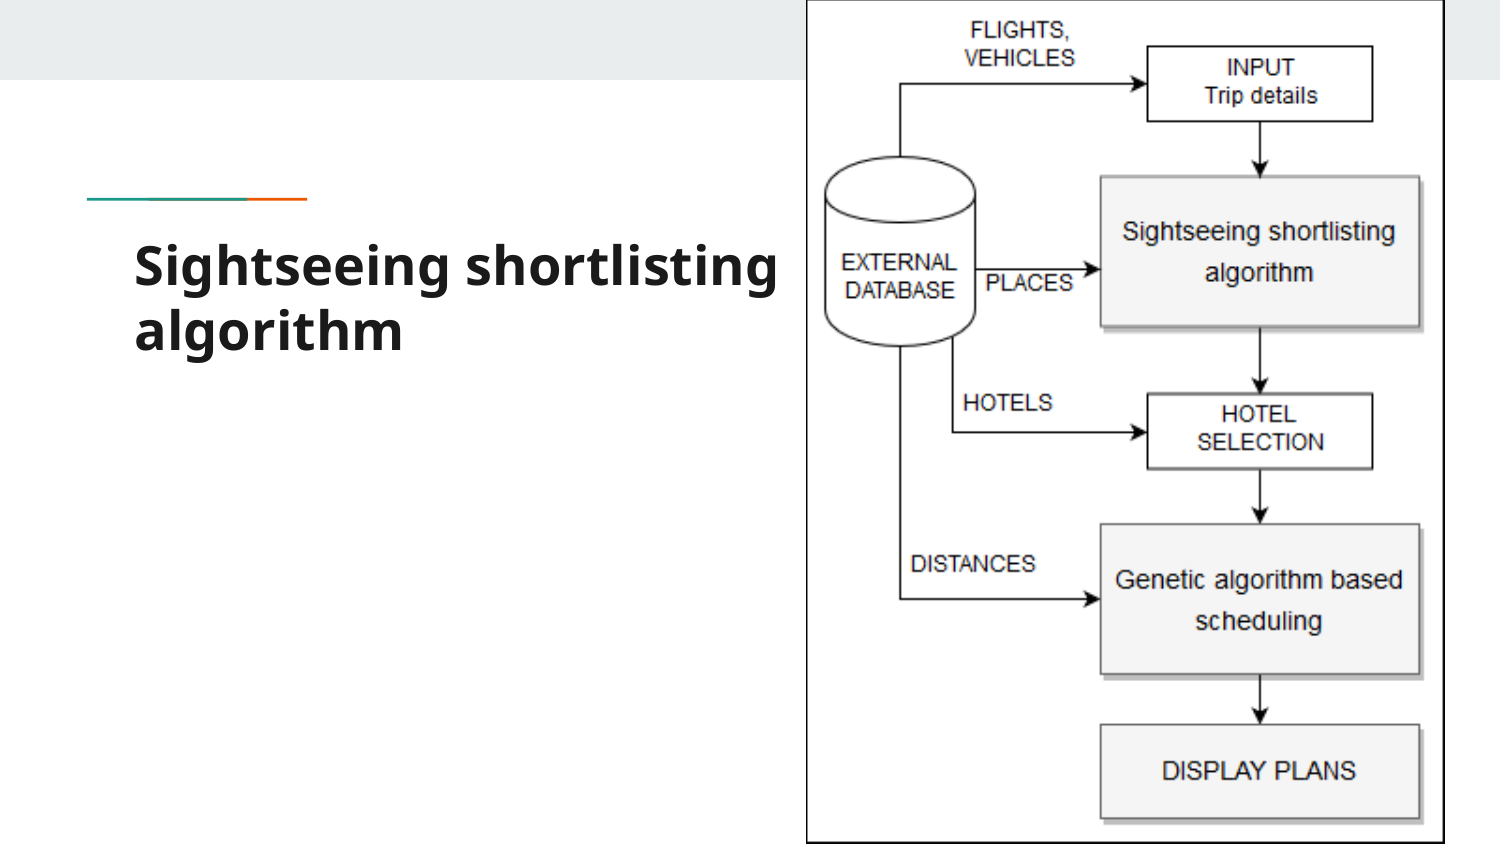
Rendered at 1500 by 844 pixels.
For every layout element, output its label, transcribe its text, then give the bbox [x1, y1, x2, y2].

title Sightseeing shortlisting algorithm [119, 216, 800, 305]
picture [806, 0, 1445, 844]
